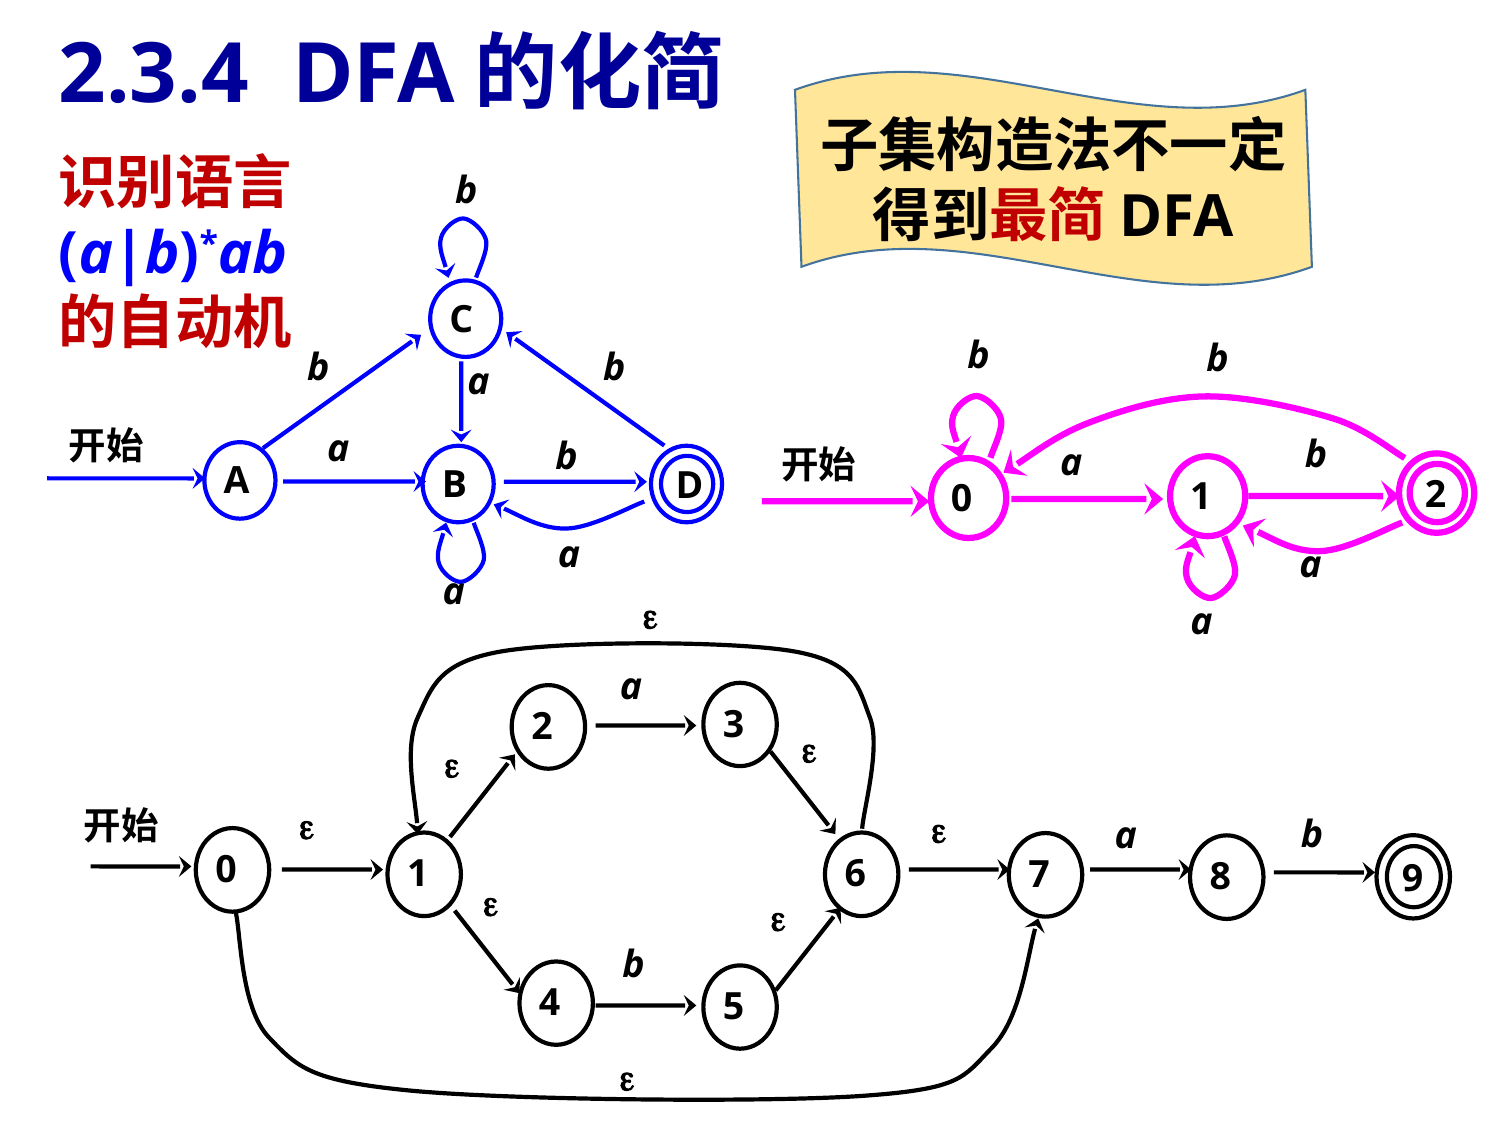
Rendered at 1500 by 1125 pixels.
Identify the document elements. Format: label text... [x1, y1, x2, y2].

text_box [74, 586, 1450, 1116]
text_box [761, 326, 1475, 657]
text_box 子集构造法不一定得到最简DFA [793, 70, 1313, 286]
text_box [47, 160, 723, 624]
text_box 识别语言 (a|b)*ab 的自动机 [49, 124, 350, 160]
text_box 2.3.4 DFA的化简 [43, 14, 1107, 124]
